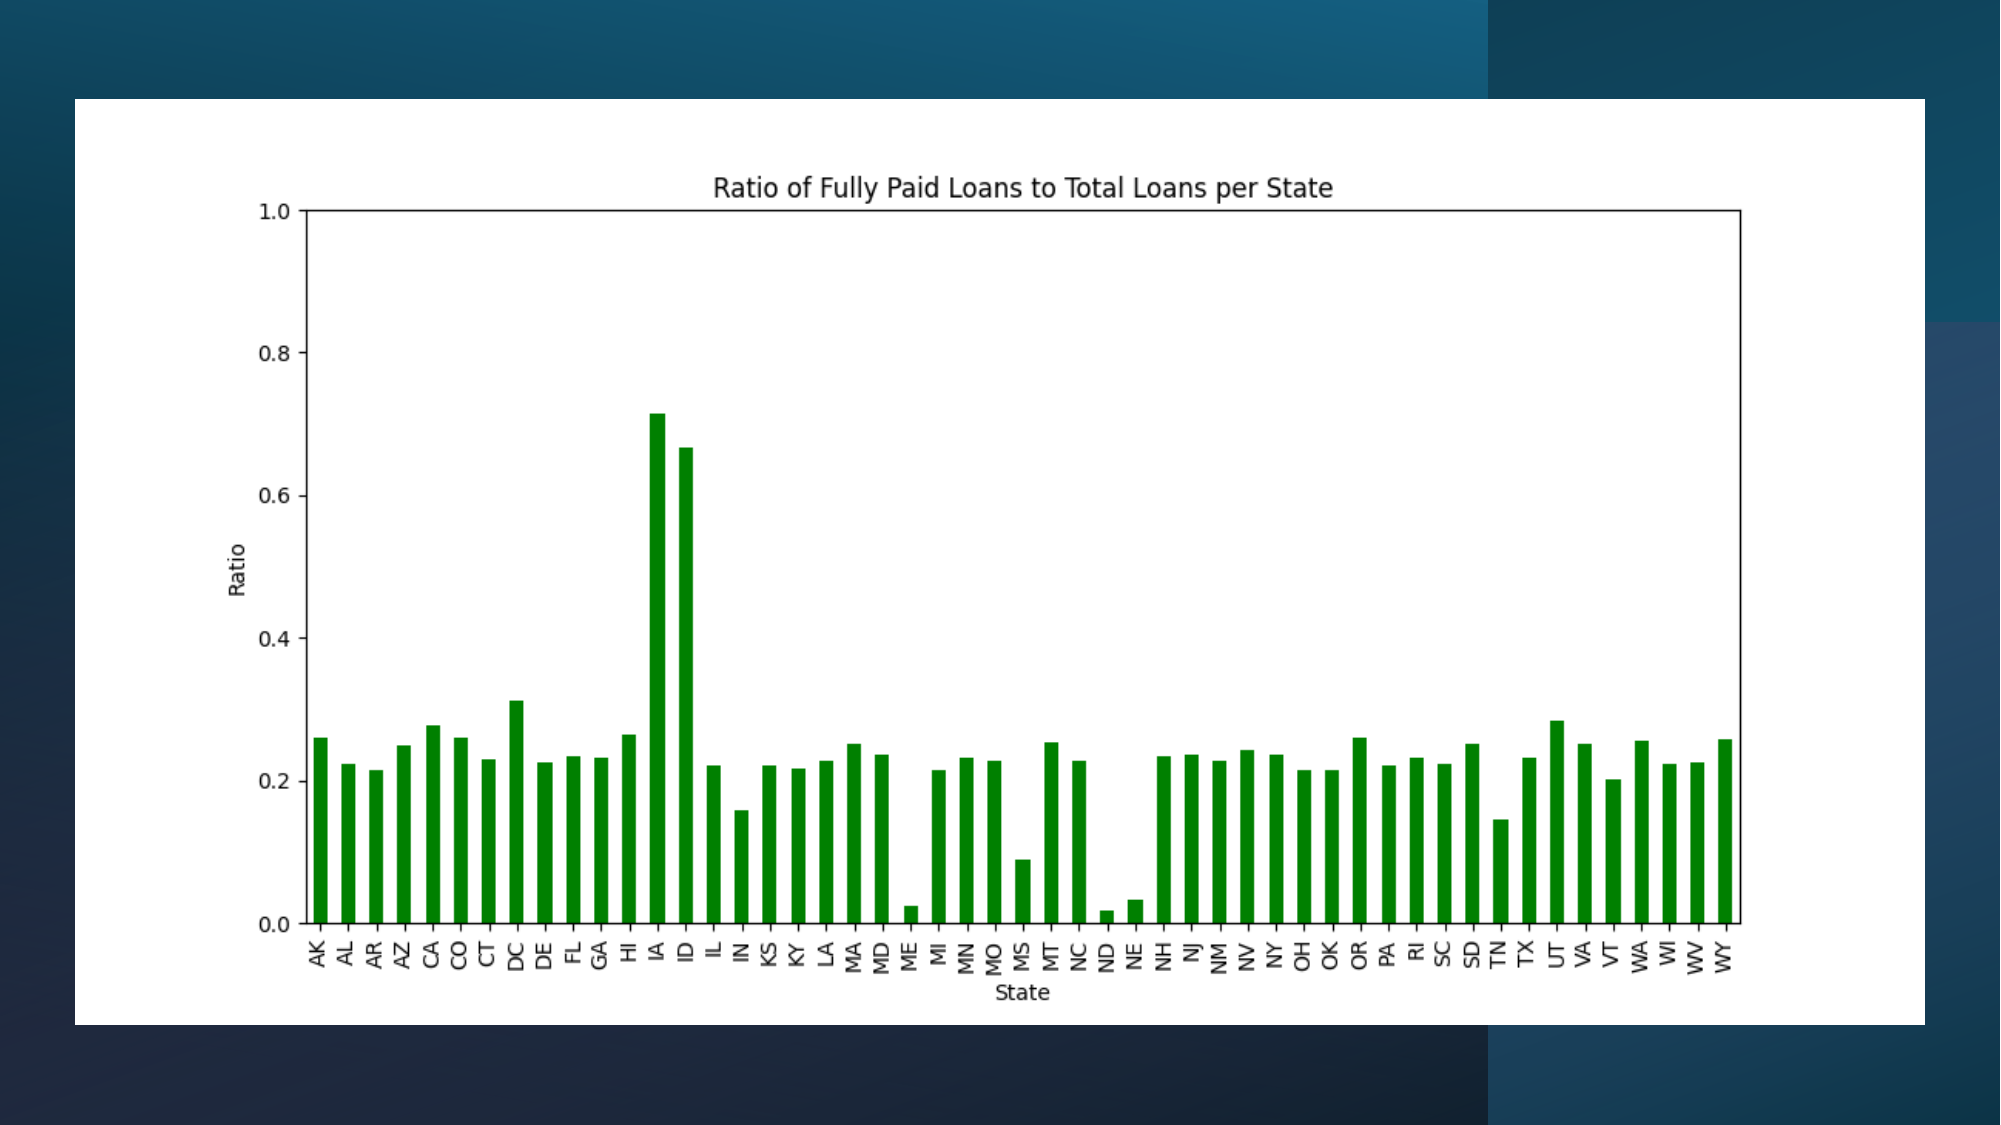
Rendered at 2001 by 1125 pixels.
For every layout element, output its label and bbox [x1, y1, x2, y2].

text_box [0, 0, 1489, 321]
picture [74, 99, 1926, 1026]
text_box [1489, 0, 2000, 321]
text_box [0, 321, 2000, 1125]
